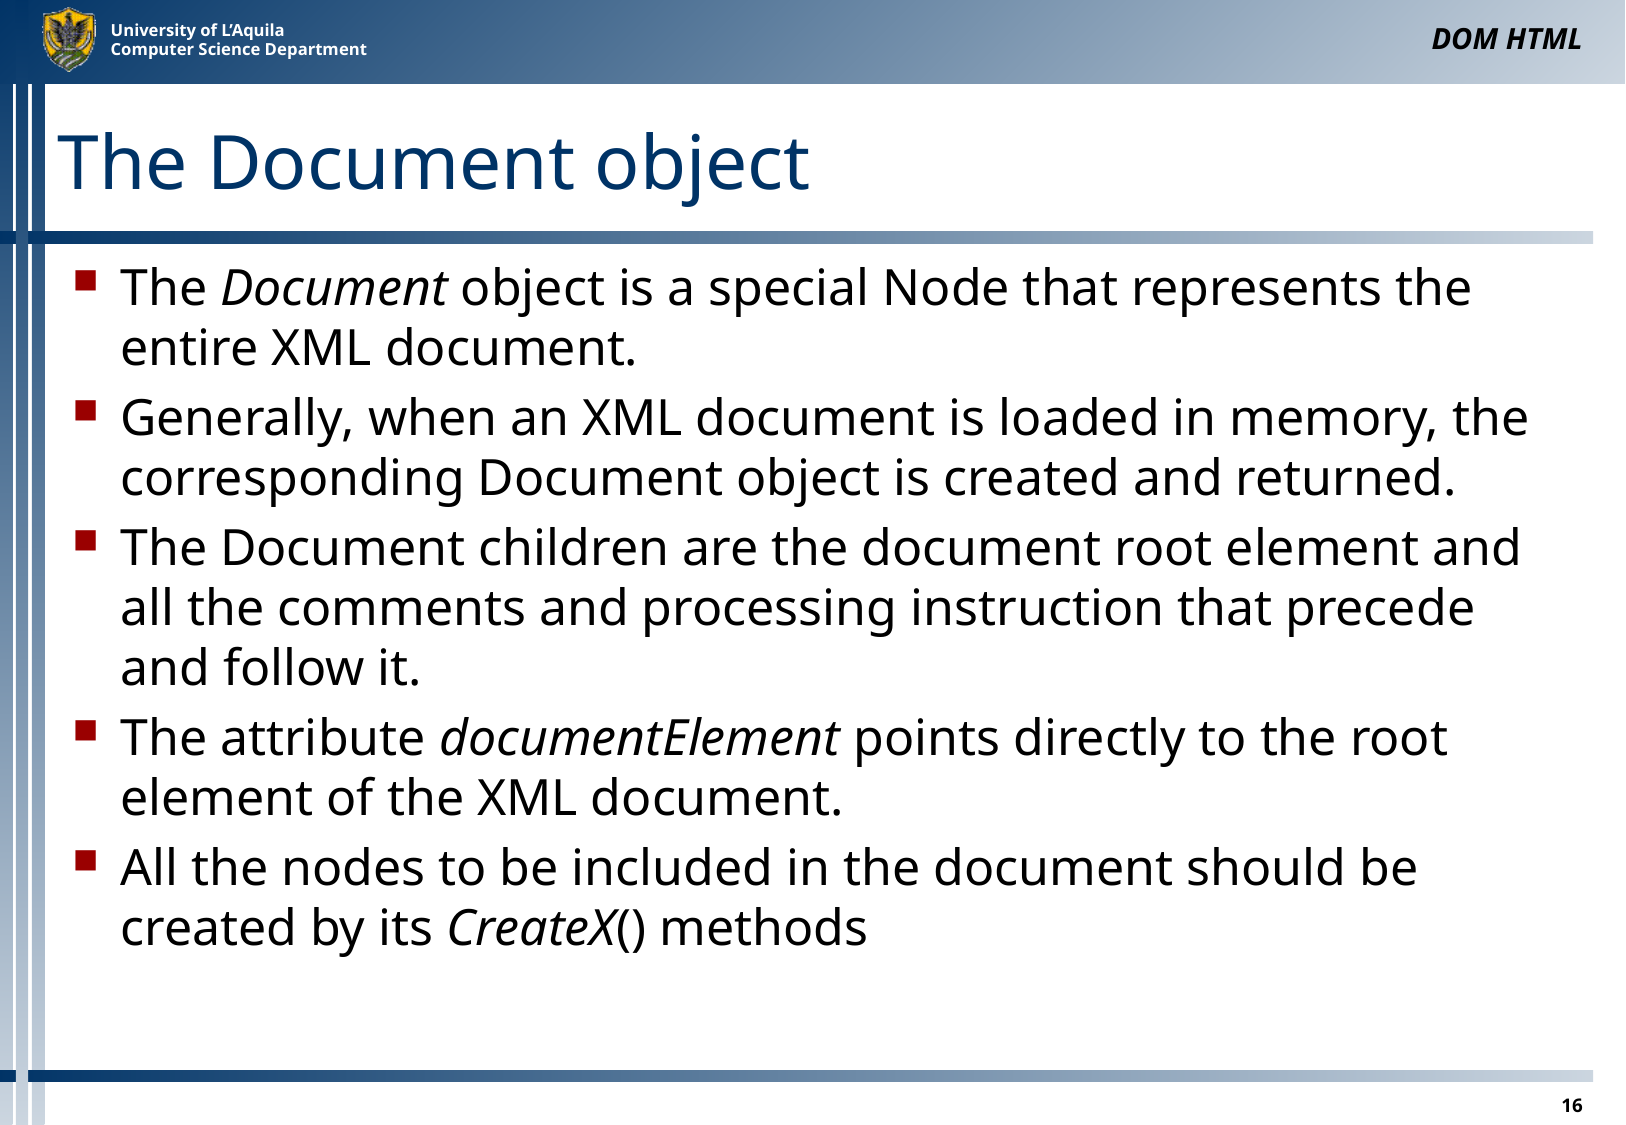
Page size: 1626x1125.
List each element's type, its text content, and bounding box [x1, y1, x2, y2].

footer DOM HTML [812, 12, 1599, 63]
title The Document object [57, 87, 1599, 232]
list The Document object is a special Node that represents the entire XML document. Generally, when an XML document is loaded in memory, the corresponding Document object is created and returned. The Document children are the document root element and all the comments and processing instruction that precede and follow it. The attribute documentElement points directly to the root element of the XML document. All the nodes to be included in the document should be created by its CreateX() methods [57, 255, 1594, 1069]
slide_number 16 [1419, 1082, 1599, 1121]
picture [42, 7, 96, 72]
